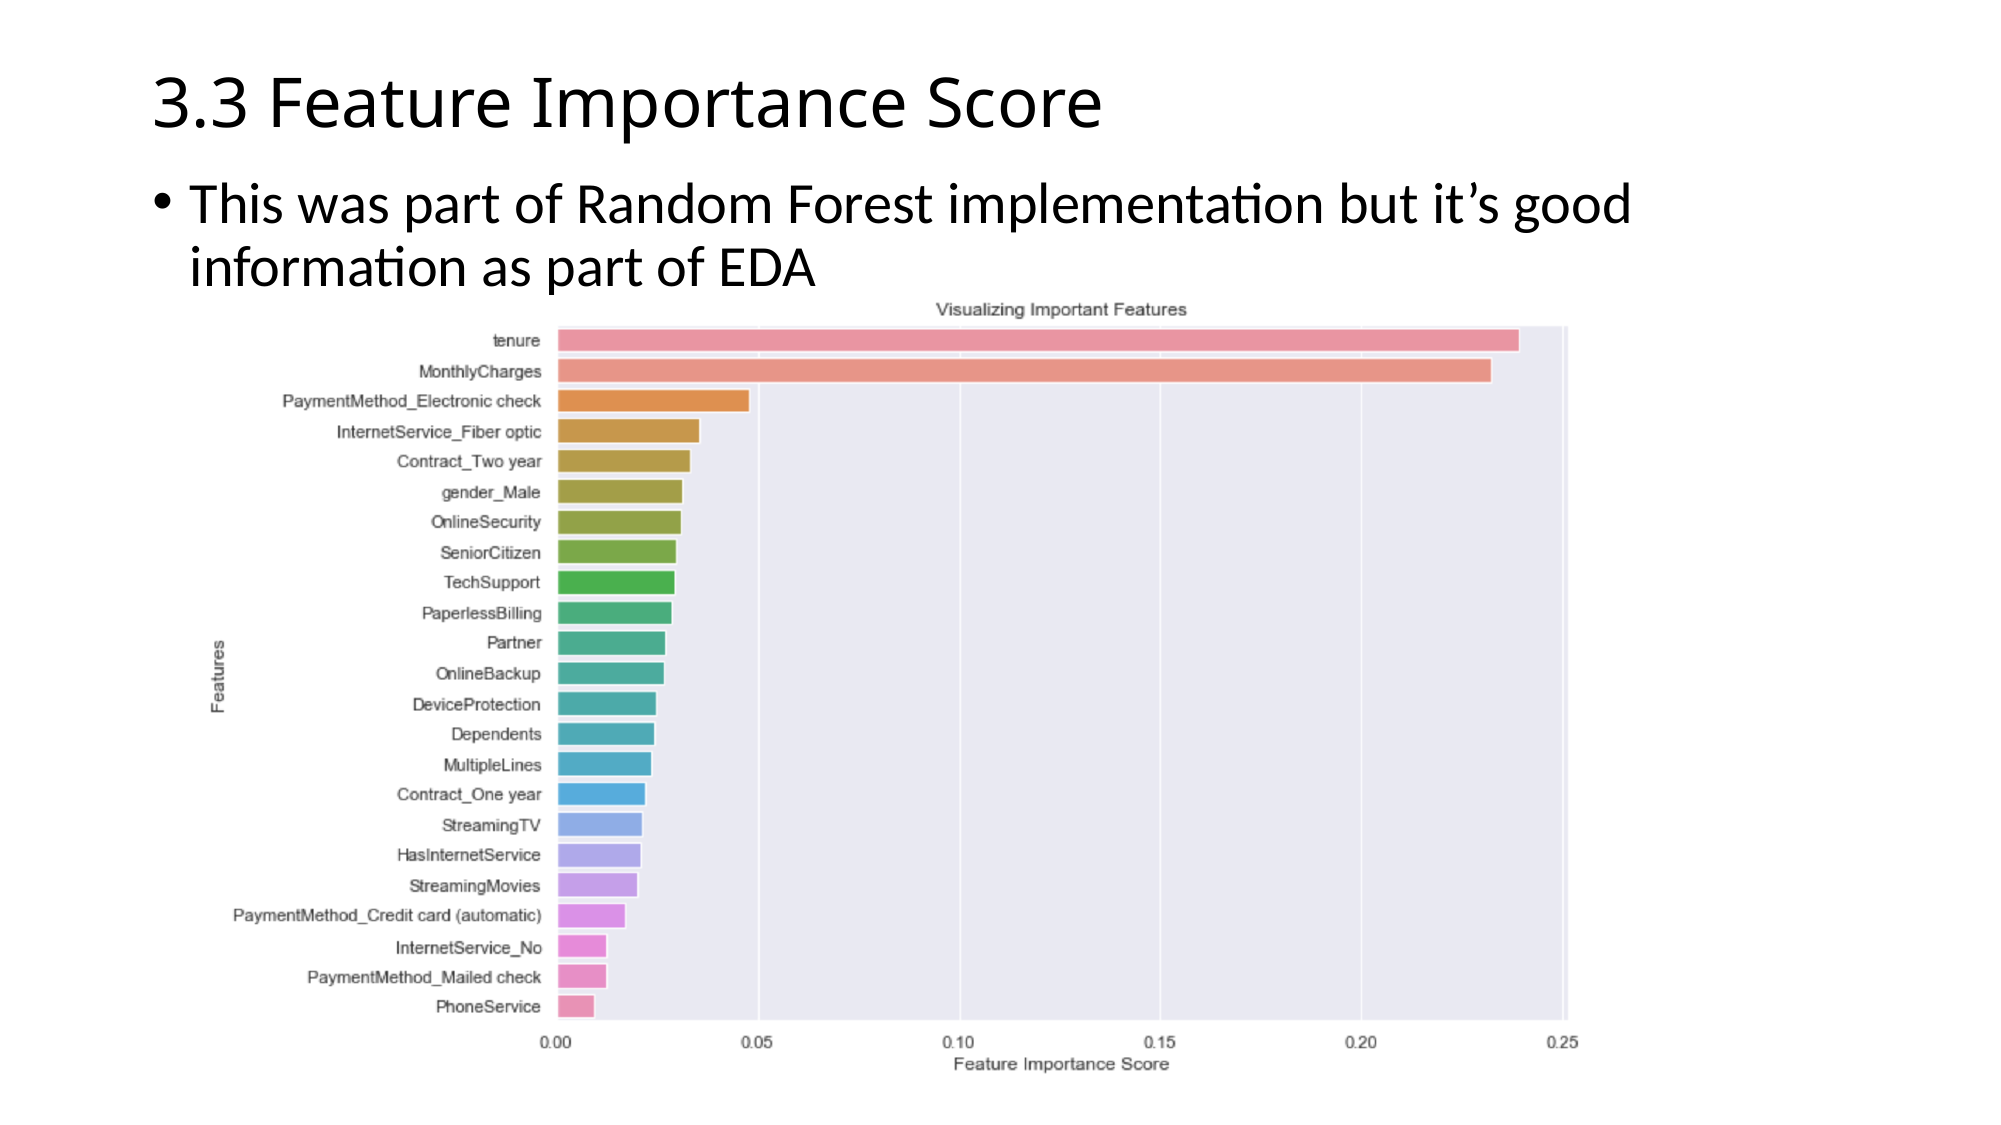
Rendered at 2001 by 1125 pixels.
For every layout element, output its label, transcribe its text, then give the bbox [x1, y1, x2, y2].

list This was part of Random Forest implementation but it’s good information as part of EDA [137, 165, 1863, 880]
title 3.3 Feature Importance Score [137, 59, 1863, 150]
picture [166, 295, 1616, 1093]
